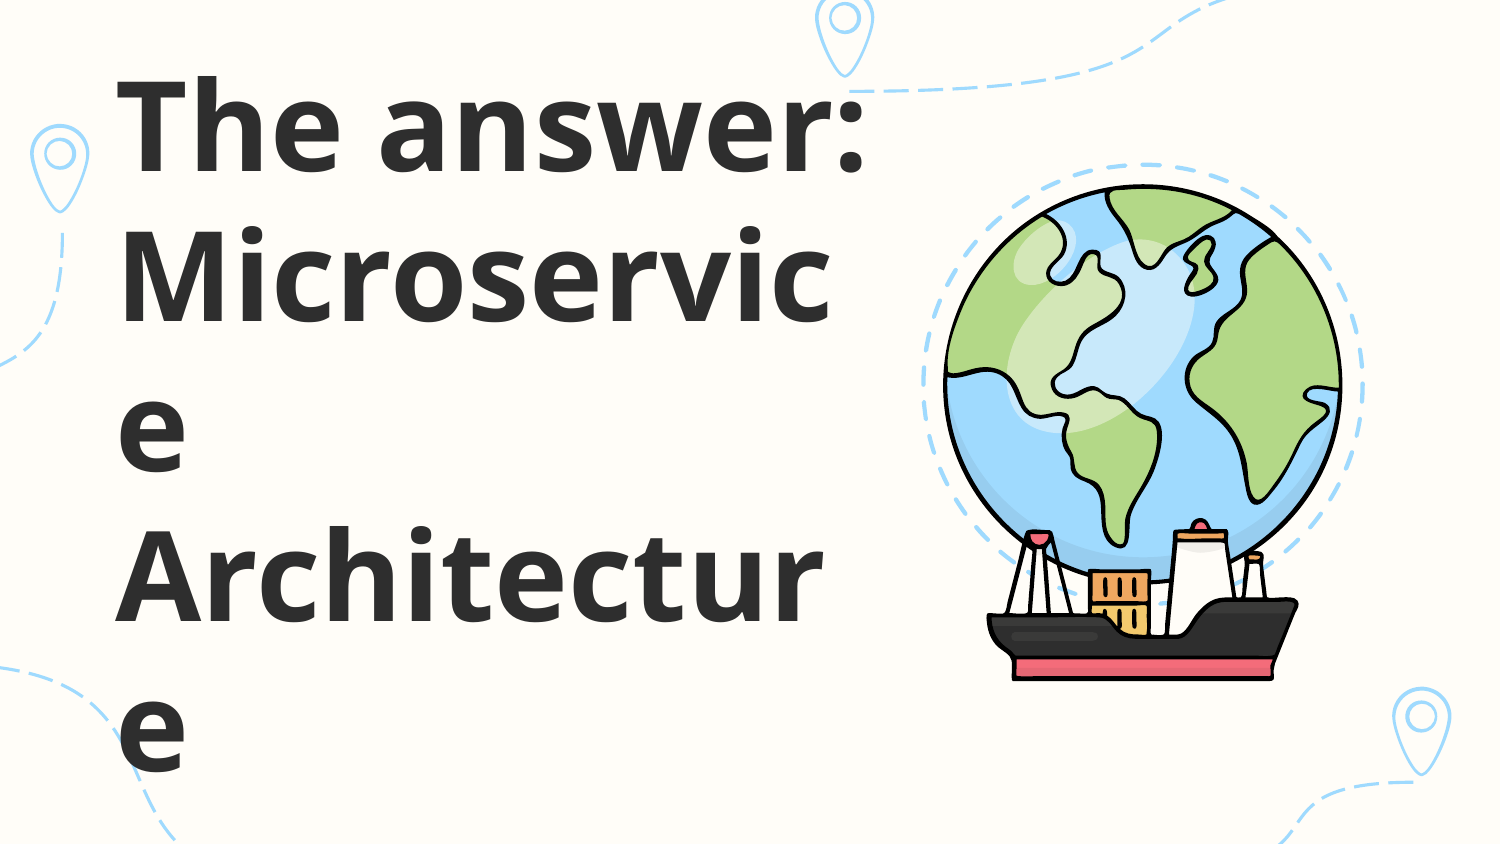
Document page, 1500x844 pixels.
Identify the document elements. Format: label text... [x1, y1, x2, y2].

title The answer: Microservice Architecture [100, 214, 908, 630]
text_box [921, 162, 1365, 682]
